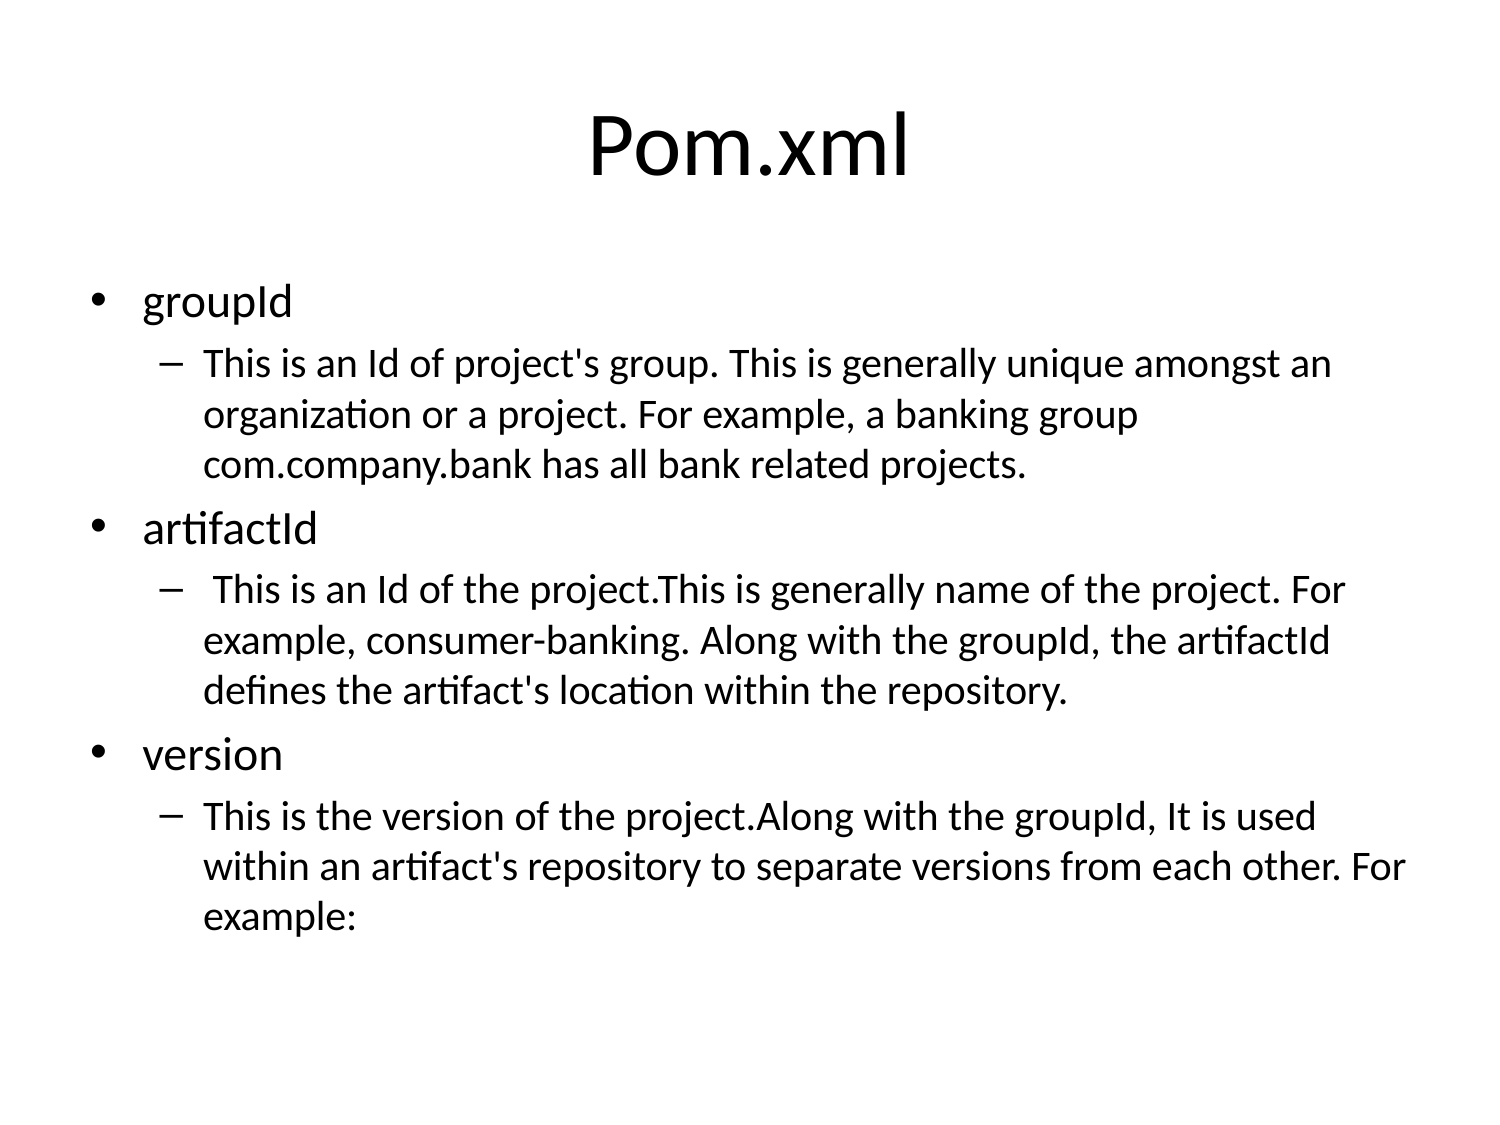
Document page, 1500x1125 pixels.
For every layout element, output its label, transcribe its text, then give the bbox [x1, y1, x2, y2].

list groupId This is an Id of project's group. This is generally unique amongst an organization or a project. For example, a banking group com.company.bank has all bank related projects. artifactId This is an Id of the project.This is generally name of the project. For example, consumer-banking. Along with the groupId, the artifactId defines the artifact's location within the repository. version This is the version of the project.Along with the groupId, It is used within an artifact's repository to separate versions from each other. For example: [75, 262, 1425, 1005]
title Pom.xml [75, 45, 1425, 233]
